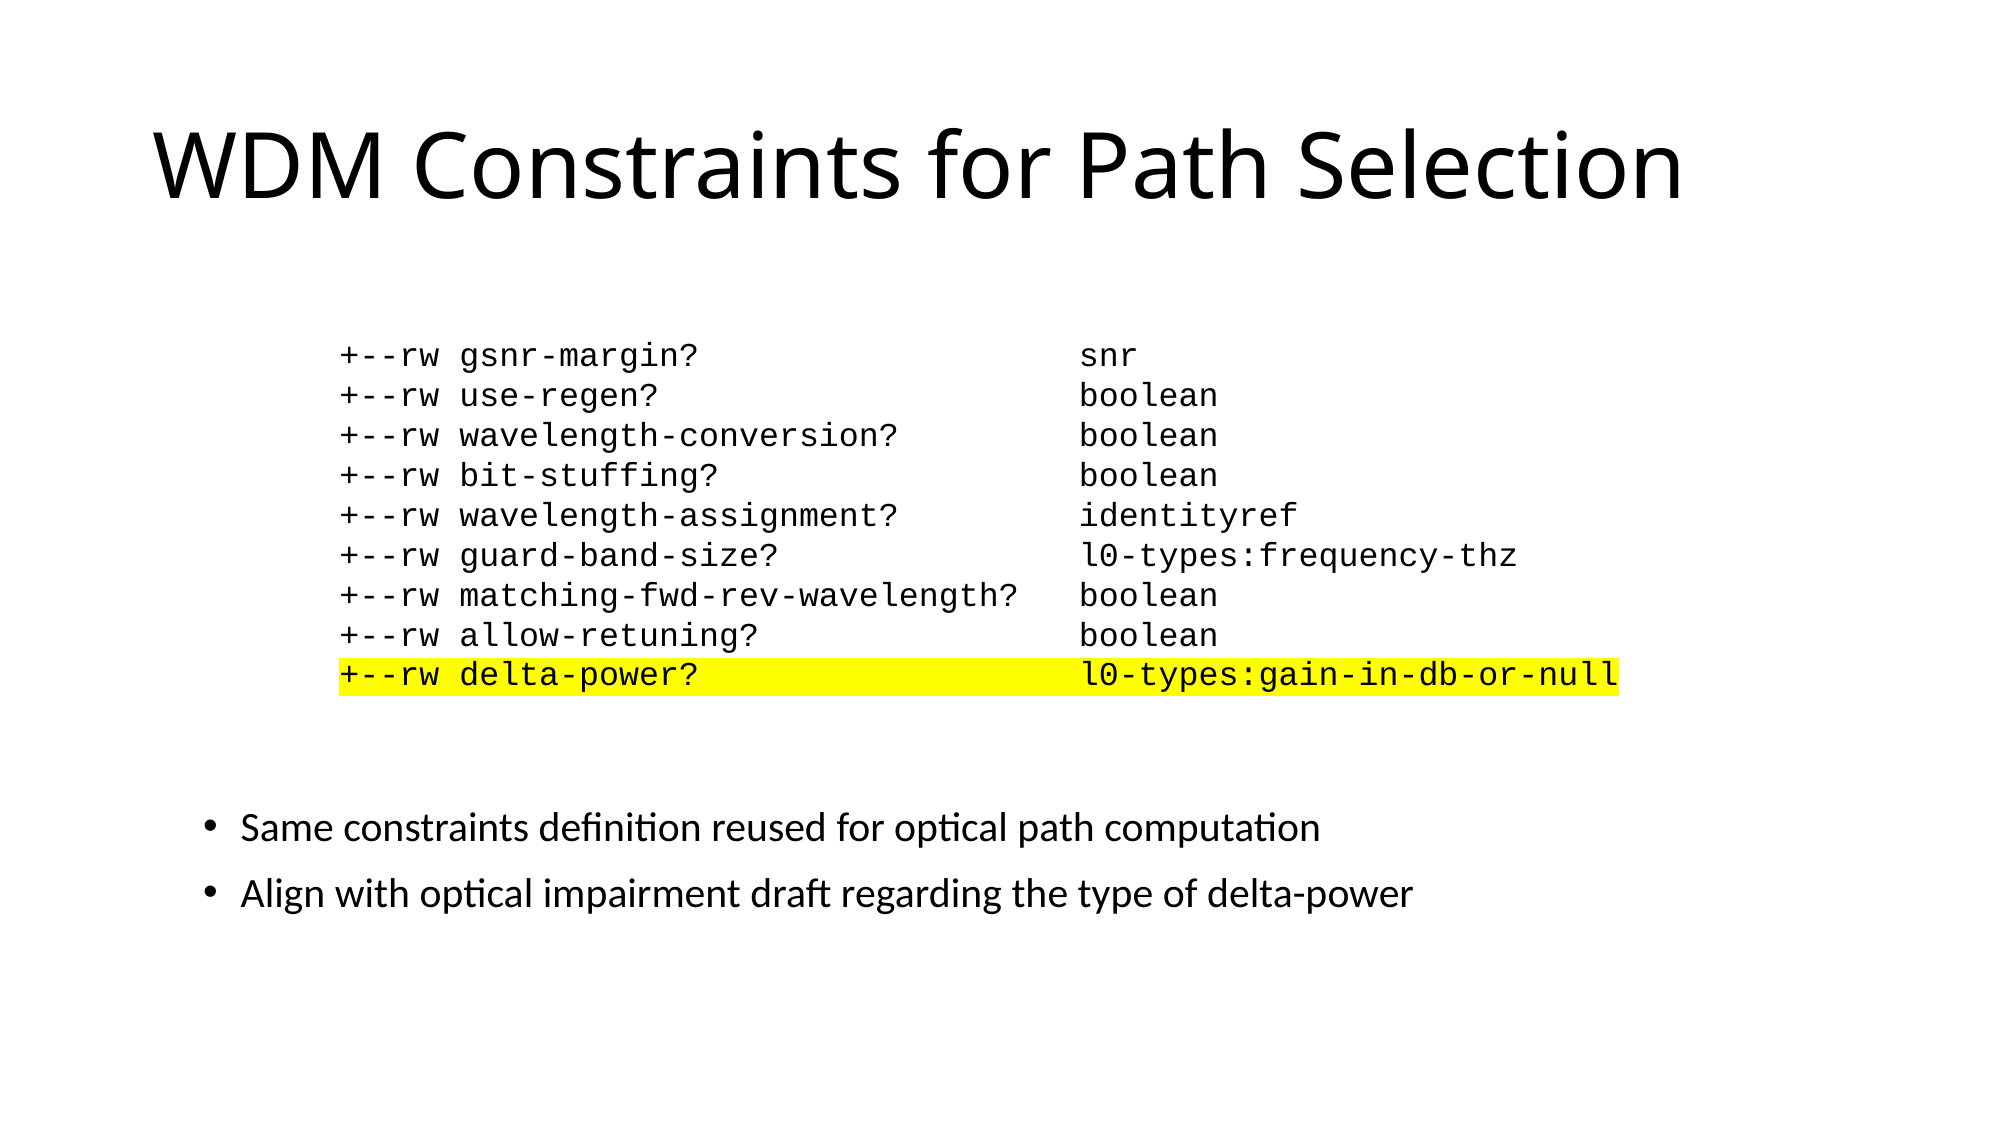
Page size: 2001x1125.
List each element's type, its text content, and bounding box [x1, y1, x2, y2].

title WDM Constraints for Path Selection [137, 59, 1863, 278]
list Same constraints definition reused for optical path computation Align with optical impairment draft regarding the type of delta-power [188, 797, 1762, 935]
text_box +--rw gsnr-margin? snr +--rw use-regen? boolean +--rw wavelength-conversion? boolean +--rw bit-stuffing? boolean +--rw wavelength-assignment? identityref +--rw guard-band-size? l0-types:frequency-thz +--rw matching-fwd-rev-wavelength? boolean +--rw allow-retuning? boolean +--rw delta-power? l0-types:gain-in-db-or-null [324, 325, 1715, 700]
